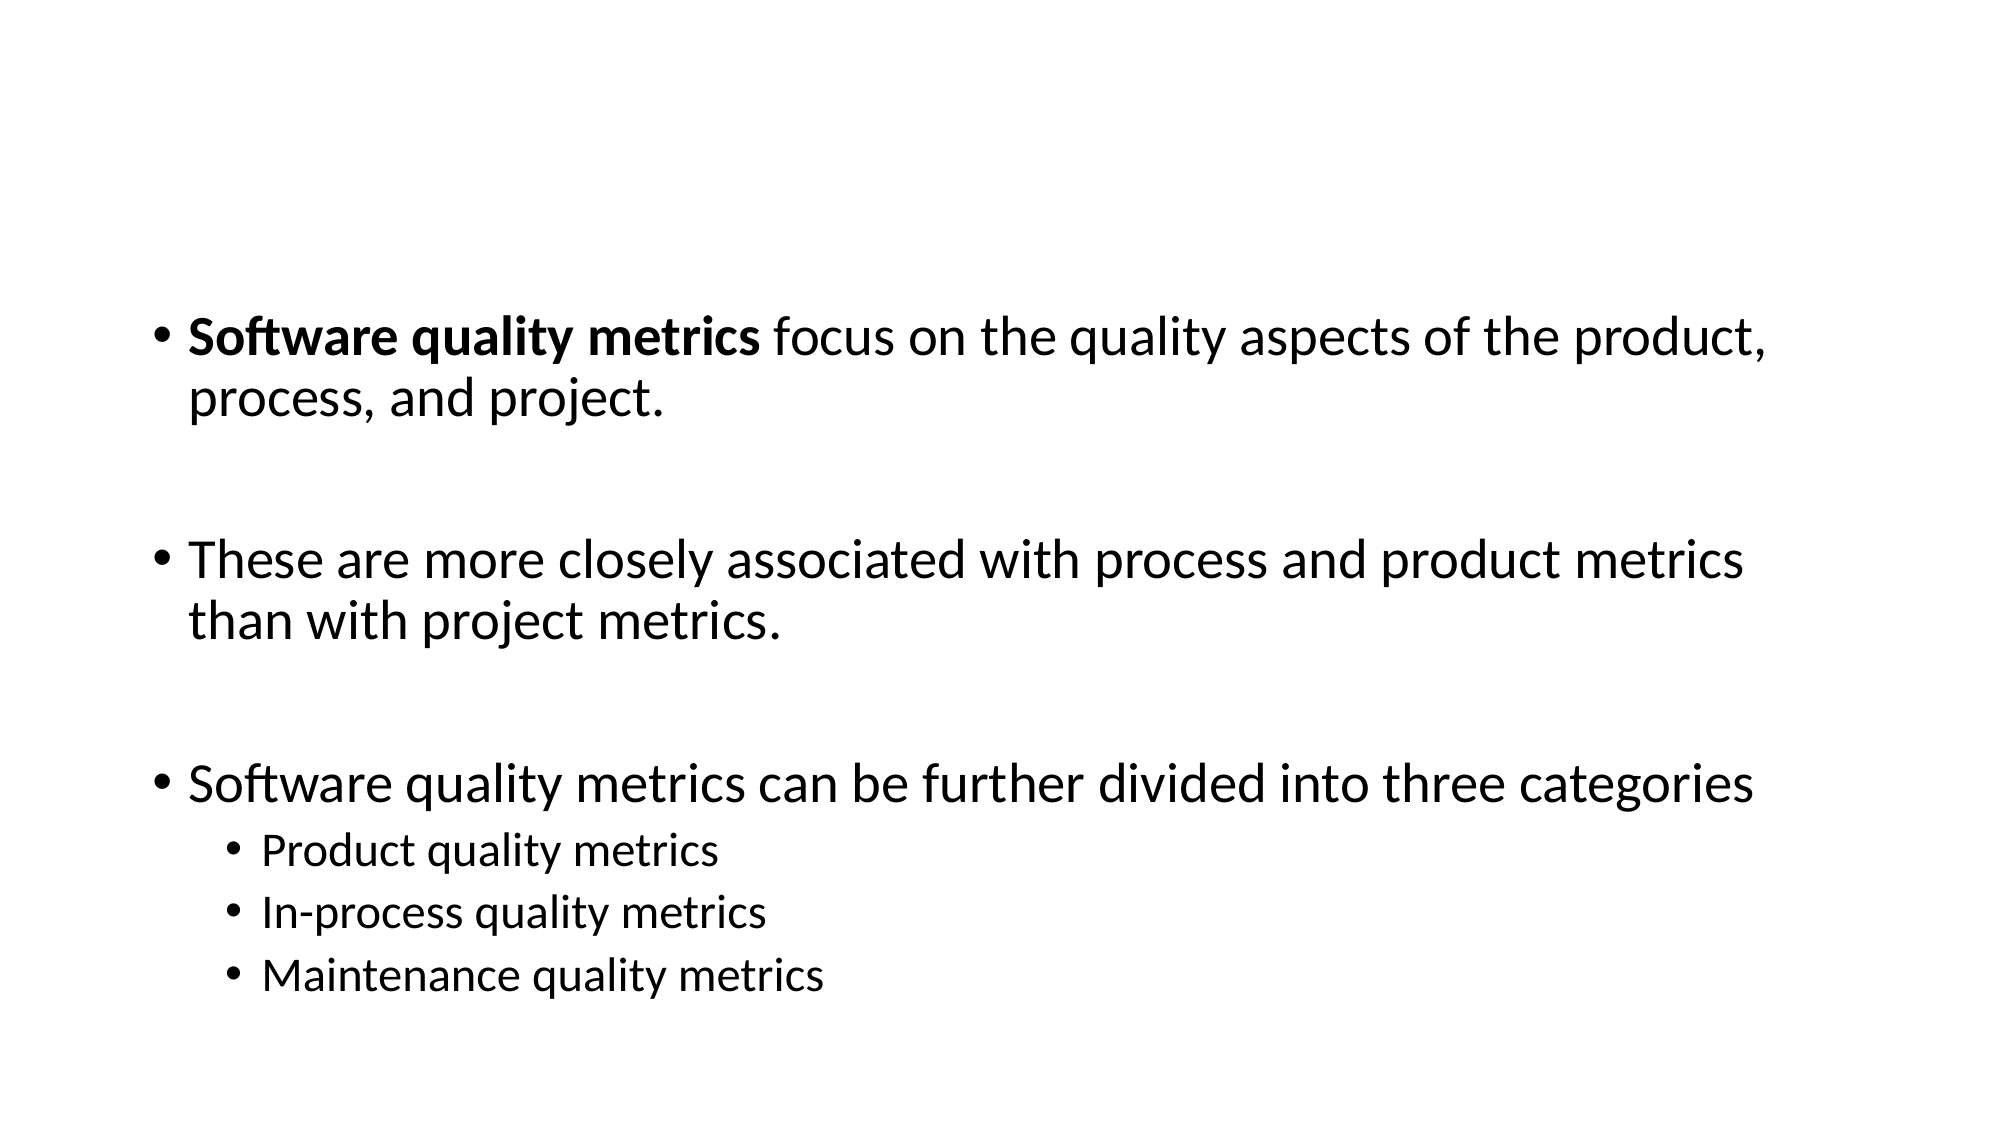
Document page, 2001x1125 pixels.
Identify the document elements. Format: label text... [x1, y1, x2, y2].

list Software quality metrics focus on the quality aspects of the product, process, and project. These are more closely associated with process and product metrics than with project metrics. Software quality metrics can be further divided into three categories Product quality metrics In-process quality metrics Maintenance quality metrics [137, 299, 1863, 1014]
